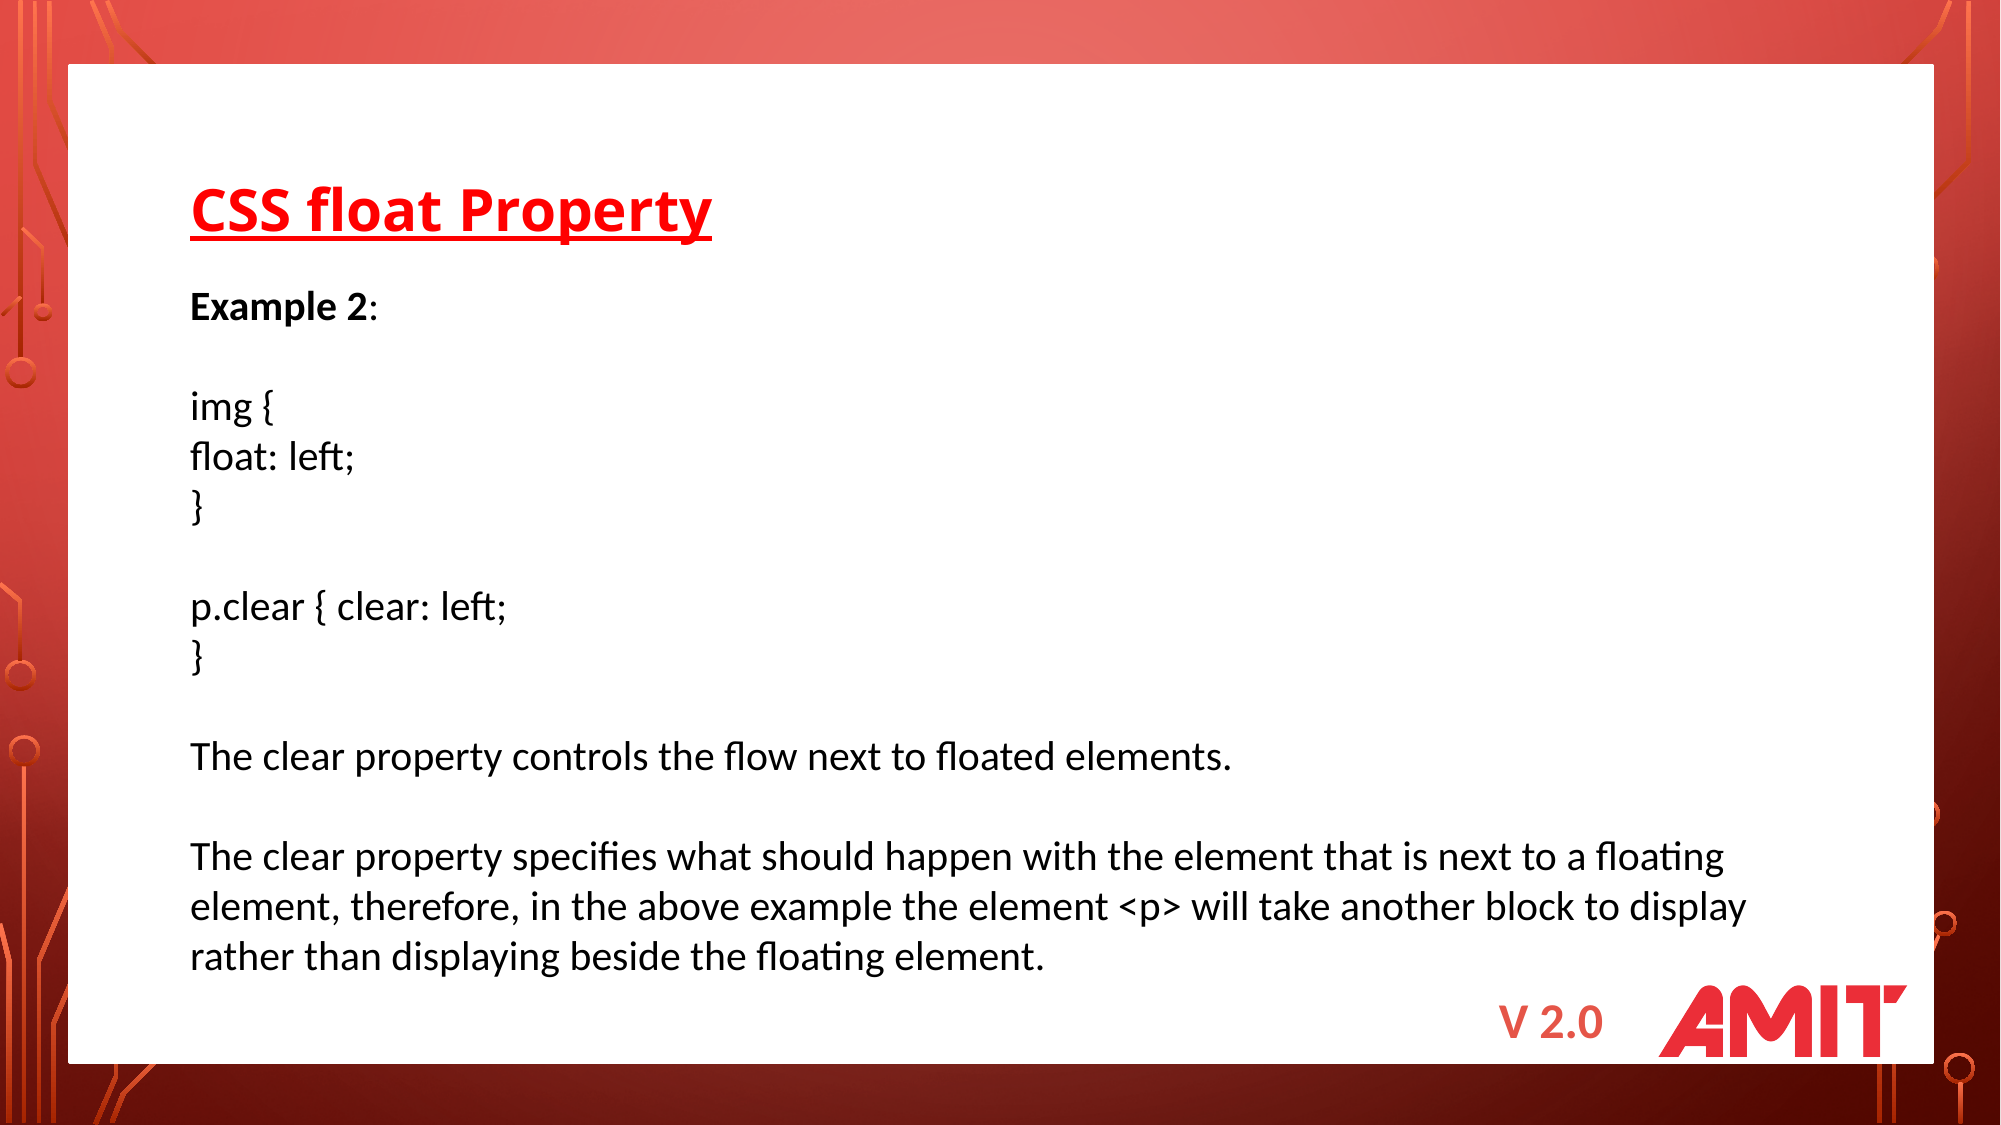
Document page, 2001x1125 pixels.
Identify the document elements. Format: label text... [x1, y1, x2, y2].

text_box V 2.0 [1483, 981, 1658, 1057]
text_box [68, 64, 1934, 1064]
text_box Example 2: img { float: left; } p.clear { clear: left; } The clear property controls the flow next to floated elements. The clear property specifies what should happen with the element that is next to a floating element, therefore, in the above example the element <p> will take another block to display rather than displaying beside the floating element. [175, 271, 1772, 987]
picture [1658, 963, 1966, 1086]
text_box CSS float Property [175, 165, 949, 251]
